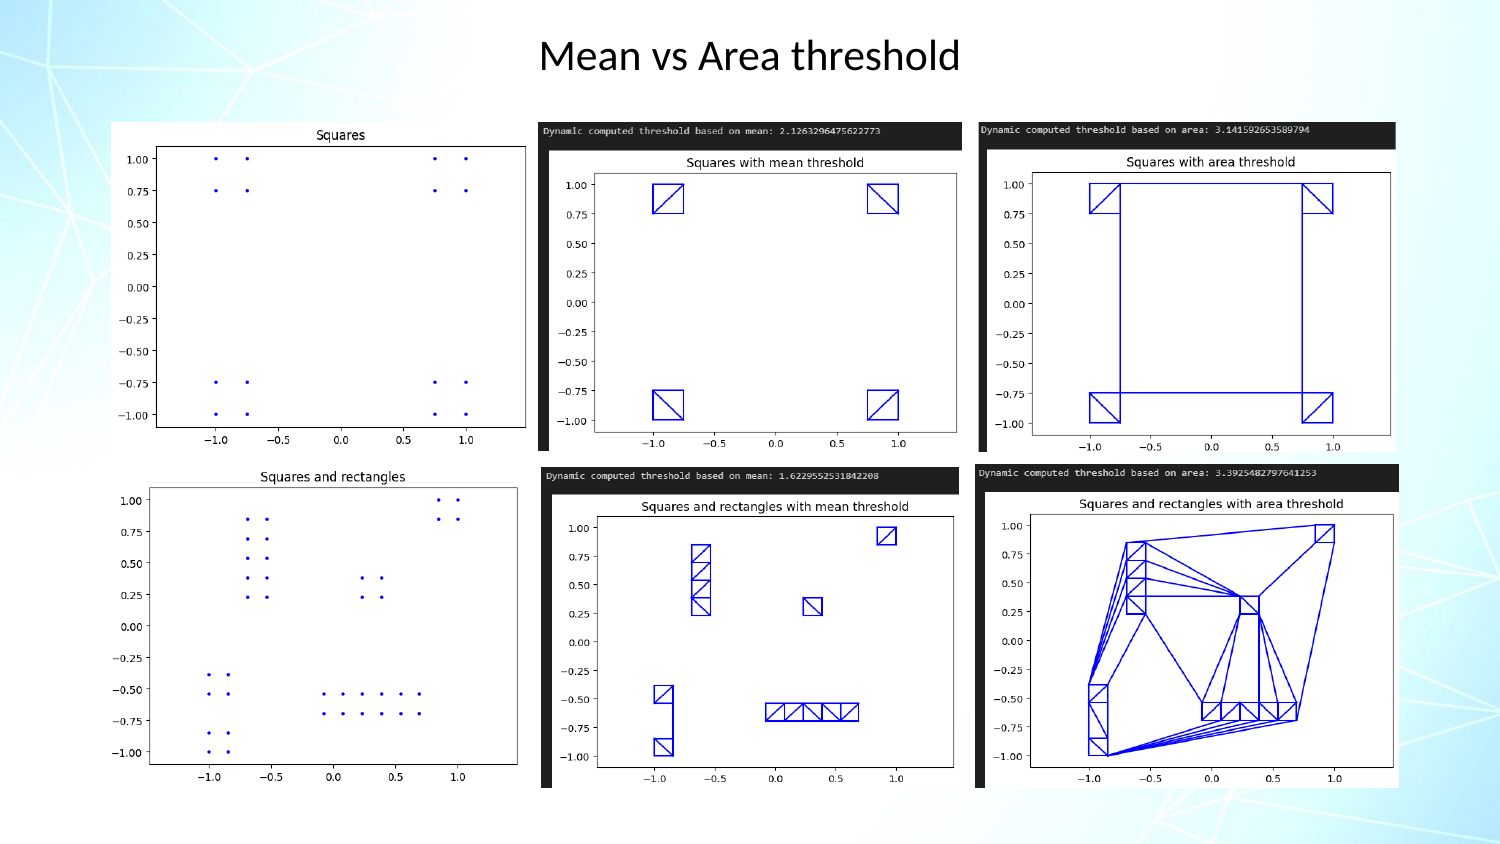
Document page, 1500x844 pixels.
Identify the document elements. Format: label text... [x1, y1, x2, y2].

text_box Mean vs Area threshold [502, 21, 998, 86]
picture [0, 0, 1500, 844]
